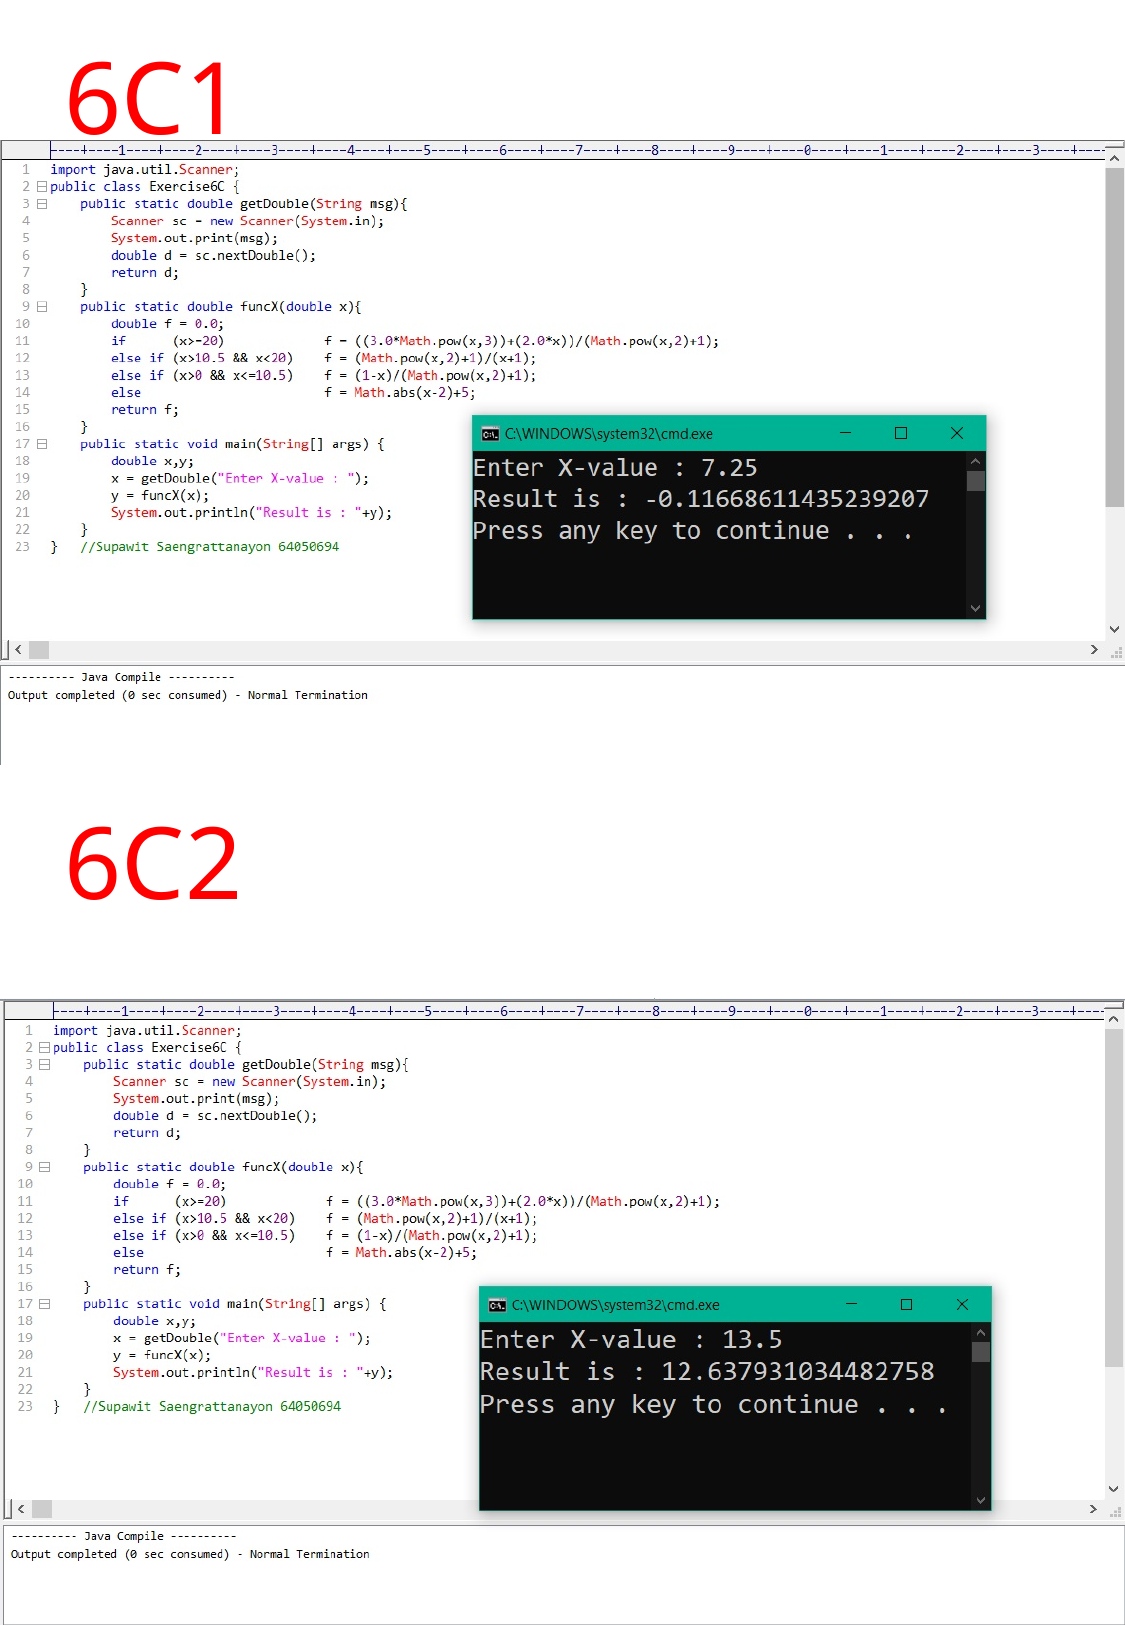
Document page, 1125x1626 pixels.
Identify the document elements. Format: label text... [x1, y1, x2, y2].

picture [0, 140, 1125, 765]
picture [0, 998, 1125, 1625]
text_box 6C2 [49, 791, 459, 927]
text_box 6C1 [49, 27, 459, 140]
